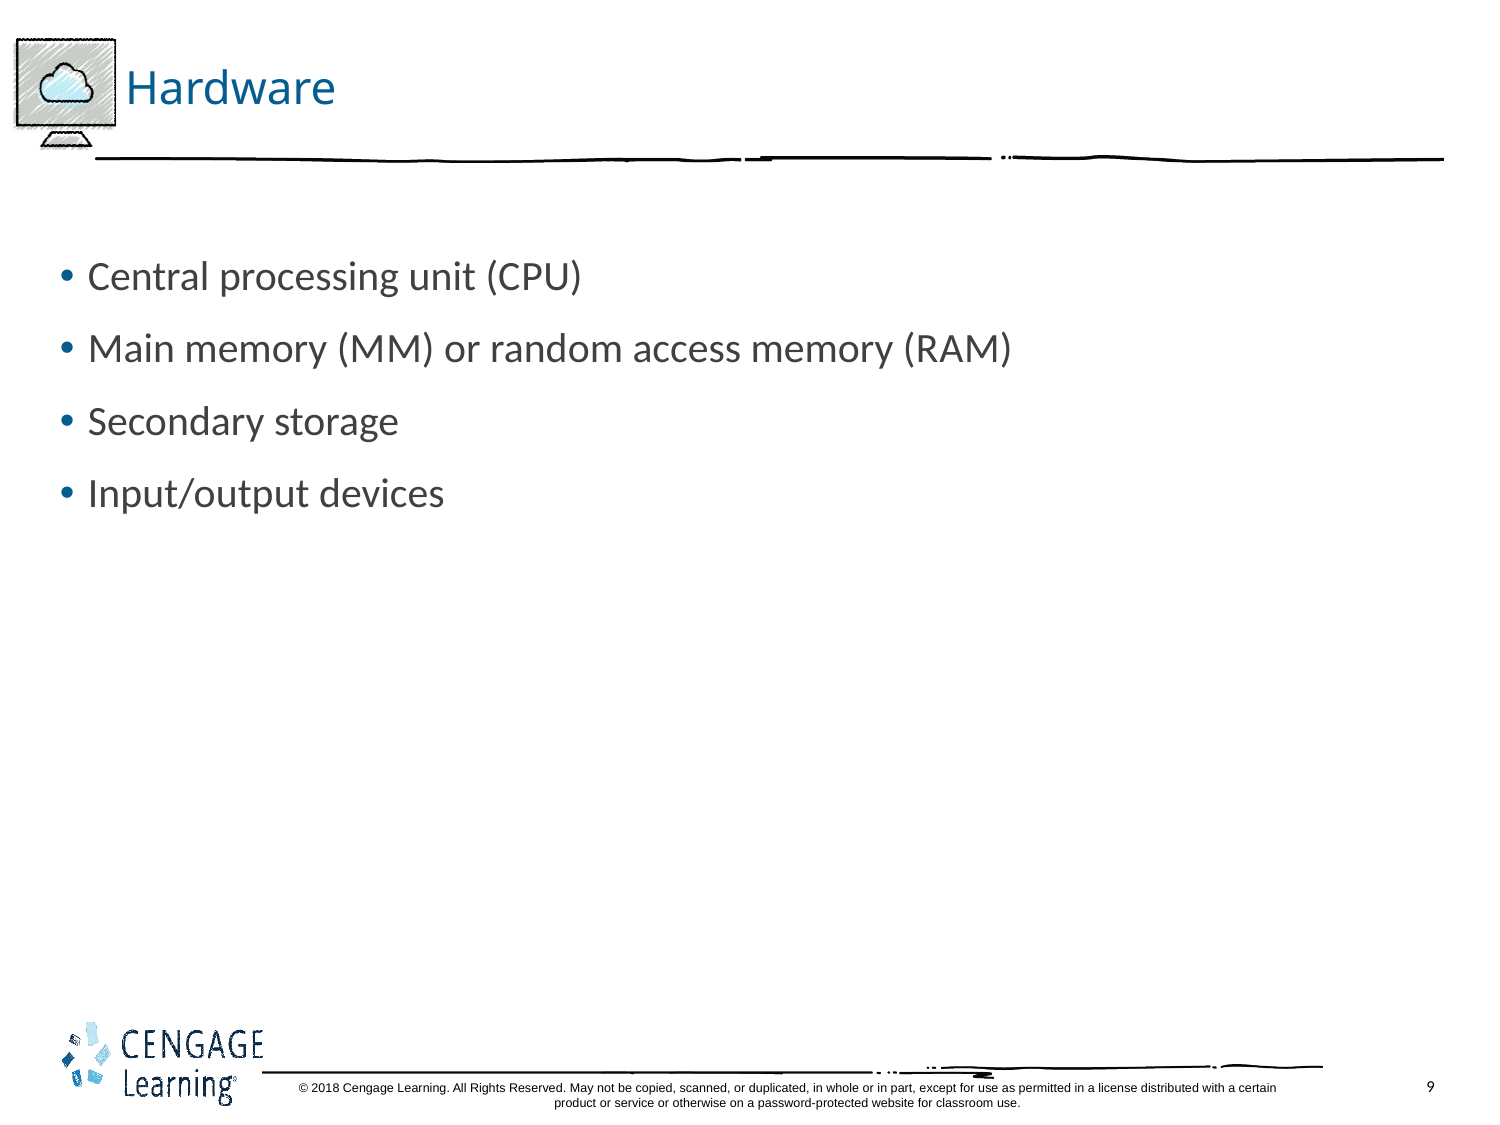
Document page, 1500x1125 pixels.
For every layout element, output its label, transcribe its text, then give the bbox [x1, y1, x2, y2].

list Central processing unit (C P U) Main memory (M M) or random access memory (R A M) Secondary storage Input/output devices [59, 252, 1441, 520]
picture [62, 1022, 1323, 1106]
title Hardware [125, 66, 1442, 116]
picture [95, 155, 1444, 163]
picture [13, 36, 117, 151]
